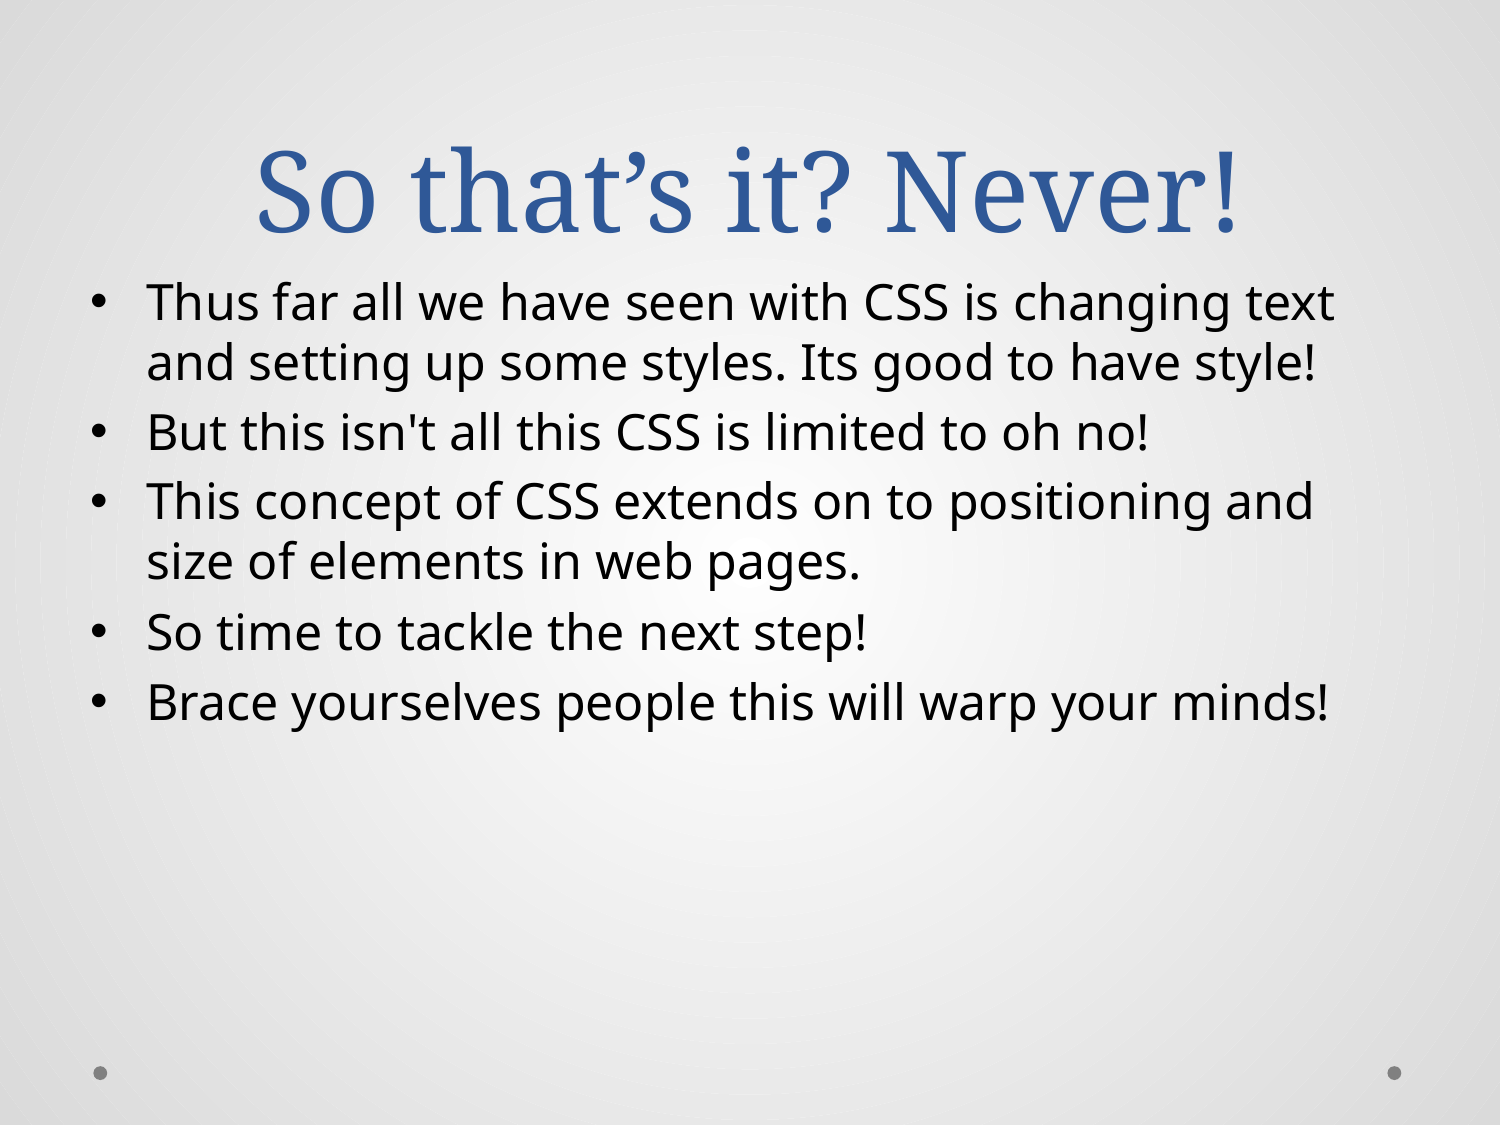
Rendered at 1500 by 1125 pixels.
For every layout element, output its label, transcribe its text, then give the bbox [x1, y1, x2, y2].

list Thus far all we have seen with CSS is changing text and setting up some styles. Its good to have style! But this isn't all this CSS is limited to oh no! This concept of CSS extends on to positioning and size of elements in web pages. So time to tackle the next step! Brace yourselves people this will warp your minds! [75, 262, 1425, 1005]
title So that’s it? Never! [75, 0, 1425, 262]
